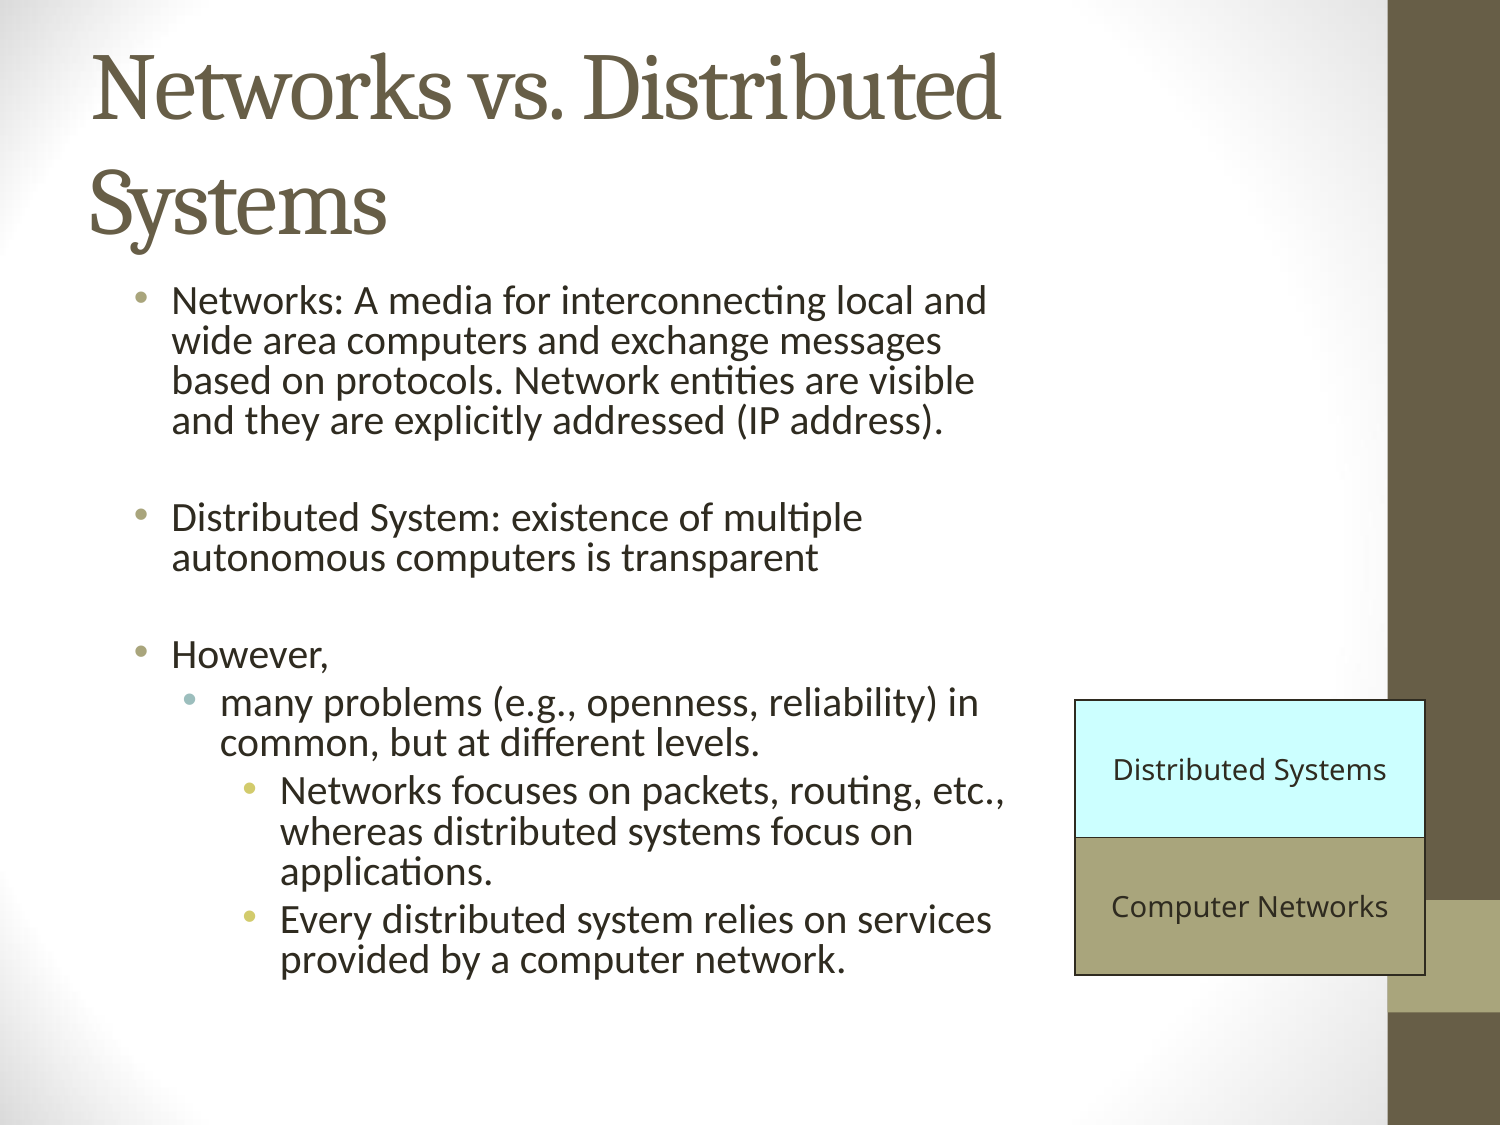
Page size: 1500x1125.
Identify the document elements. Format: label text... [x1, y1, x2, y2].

title Networks vs. Distributed Systems [75, 45, 1325, 233]
text_box Distributed Systems [1074, 699, 1425, 838]
picture [0, 0, 1387, 1125]
list Networks: A media for interconnecting local and wide area computers and exchange messages based on protocols. Network entities are visible and they are explicitly addressed (IP address). Distributed System: existence of multiple autonomous computers is transparent However, many problems (e.g., openness, reliability) in common, but at different levels. Networks focuses on packets, routing, etc., whereas distributed systems focus on applications. Every distributed system relies on services provided by a computer network. [99, 275, 1025, 1006]
text_box Computer Networks [1074, 838, 1425, 975]
